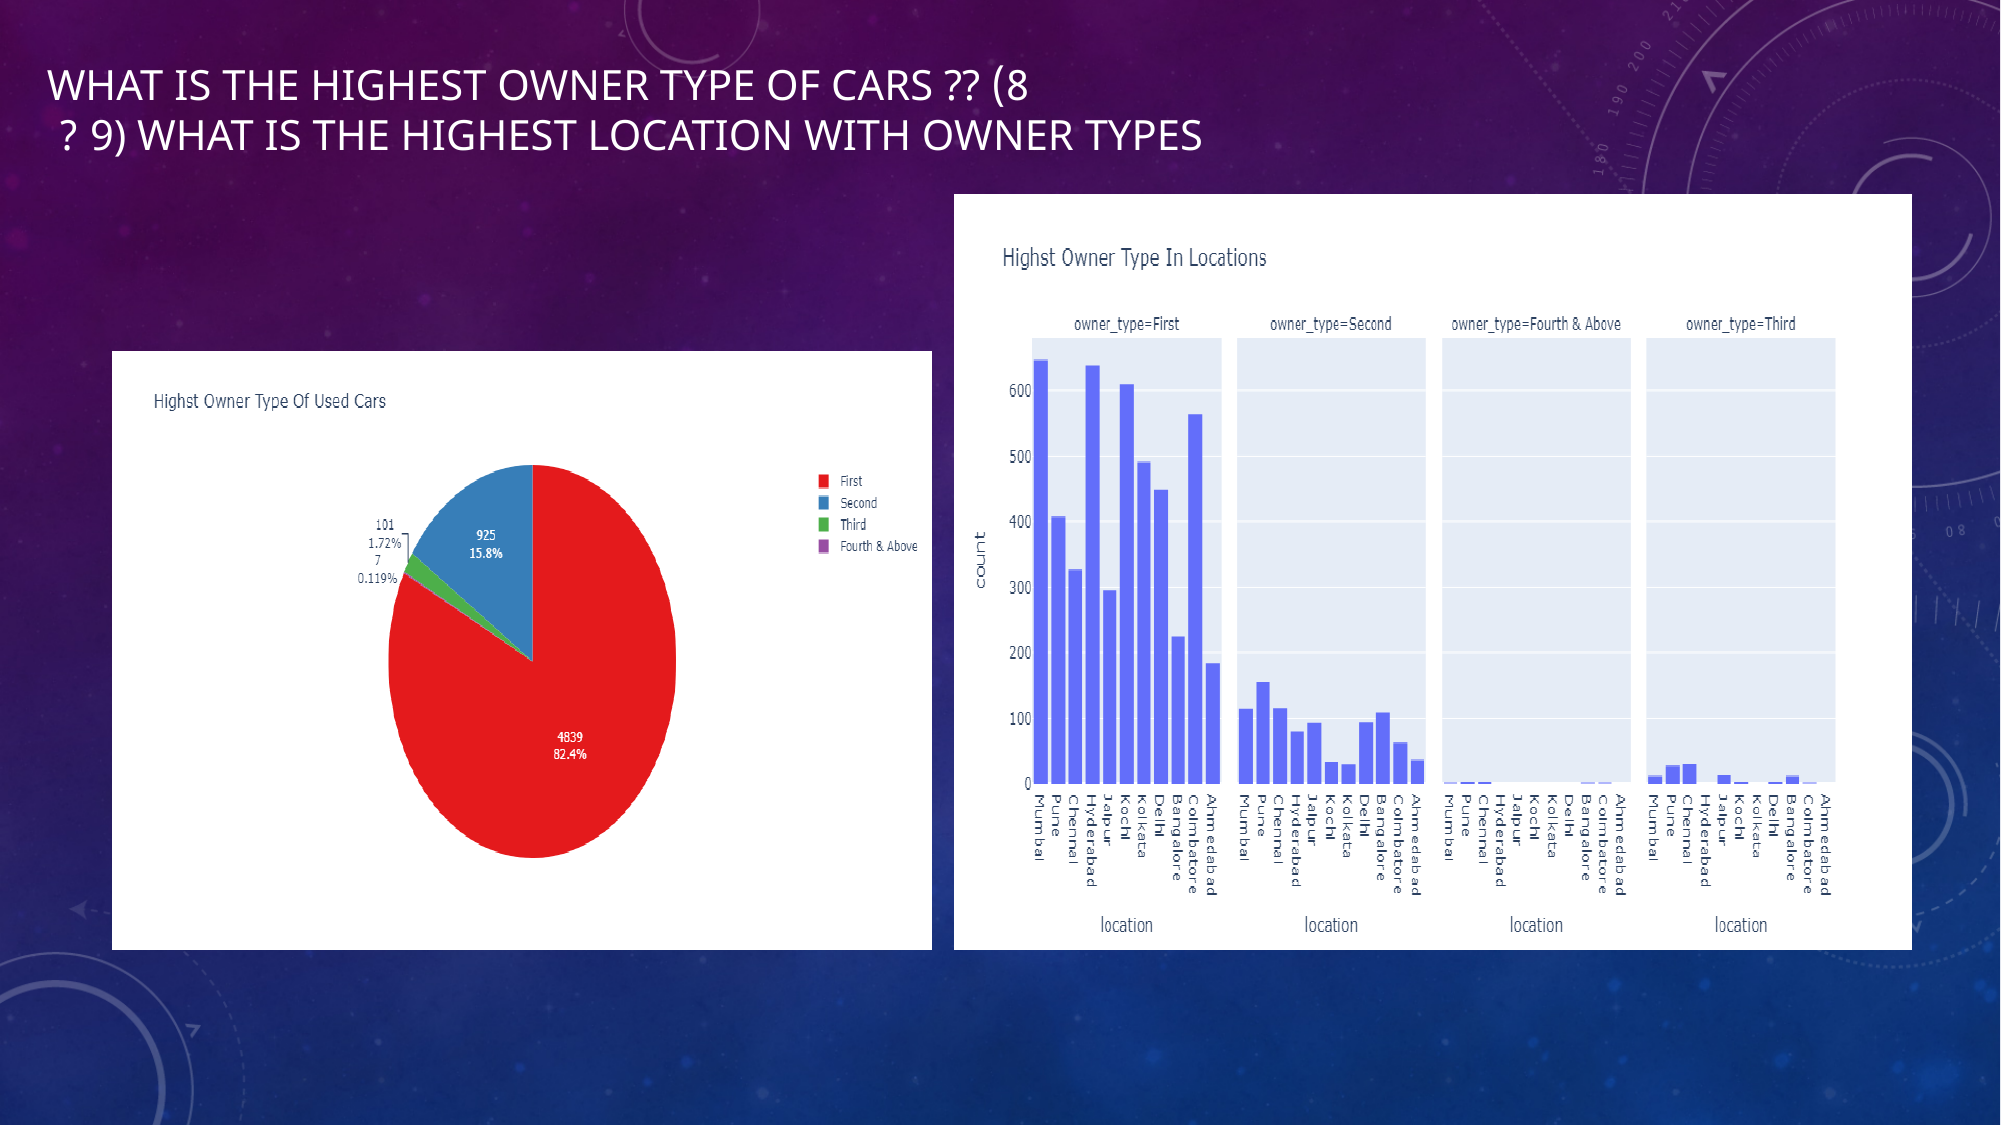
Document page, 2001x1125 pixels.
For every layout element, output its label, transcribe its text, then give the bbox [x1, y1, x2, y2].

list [954, 194, 1912, 951]
picture [0, 0, 2001, 1125]
title 8) What is the highest owner type of cars ?? 9) What is the highest location with owner types ? [31, 22, 1757, 195]
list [112, 351, 933, 951]
